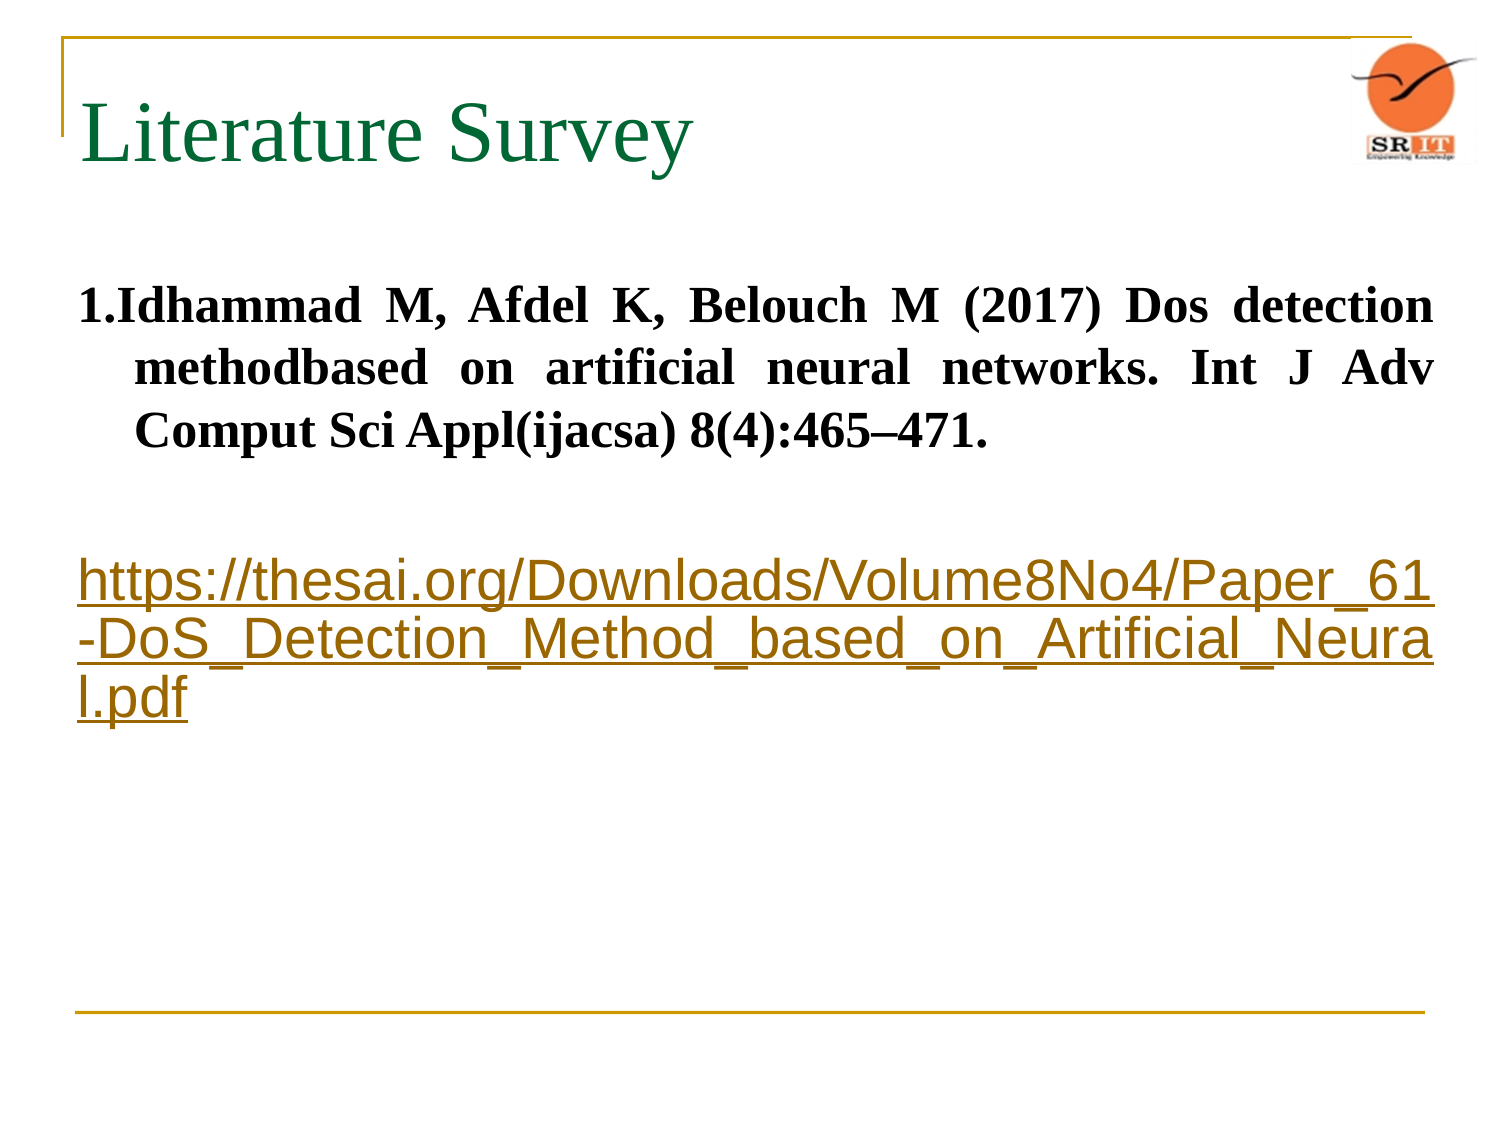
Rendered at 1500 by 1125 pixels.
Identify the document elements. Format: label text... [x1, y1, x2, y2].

list 1.Idhammad M, Afdel K, Belouch M (2017) Dos detection methodbased on artificial neural networks. Int J Adv Comput Sci Appl(ijacsa) 8(4):465–471. https://thesai.org/Downloads/Volume8No4/Paper_61-DoS_Detection_Method_based_on_Artificial_Neural.pdf [62, 262, 1451, 1006]
picture [1350, 37, 1478, 165]
title Literature Survey [64, 66, 1416, 254]
